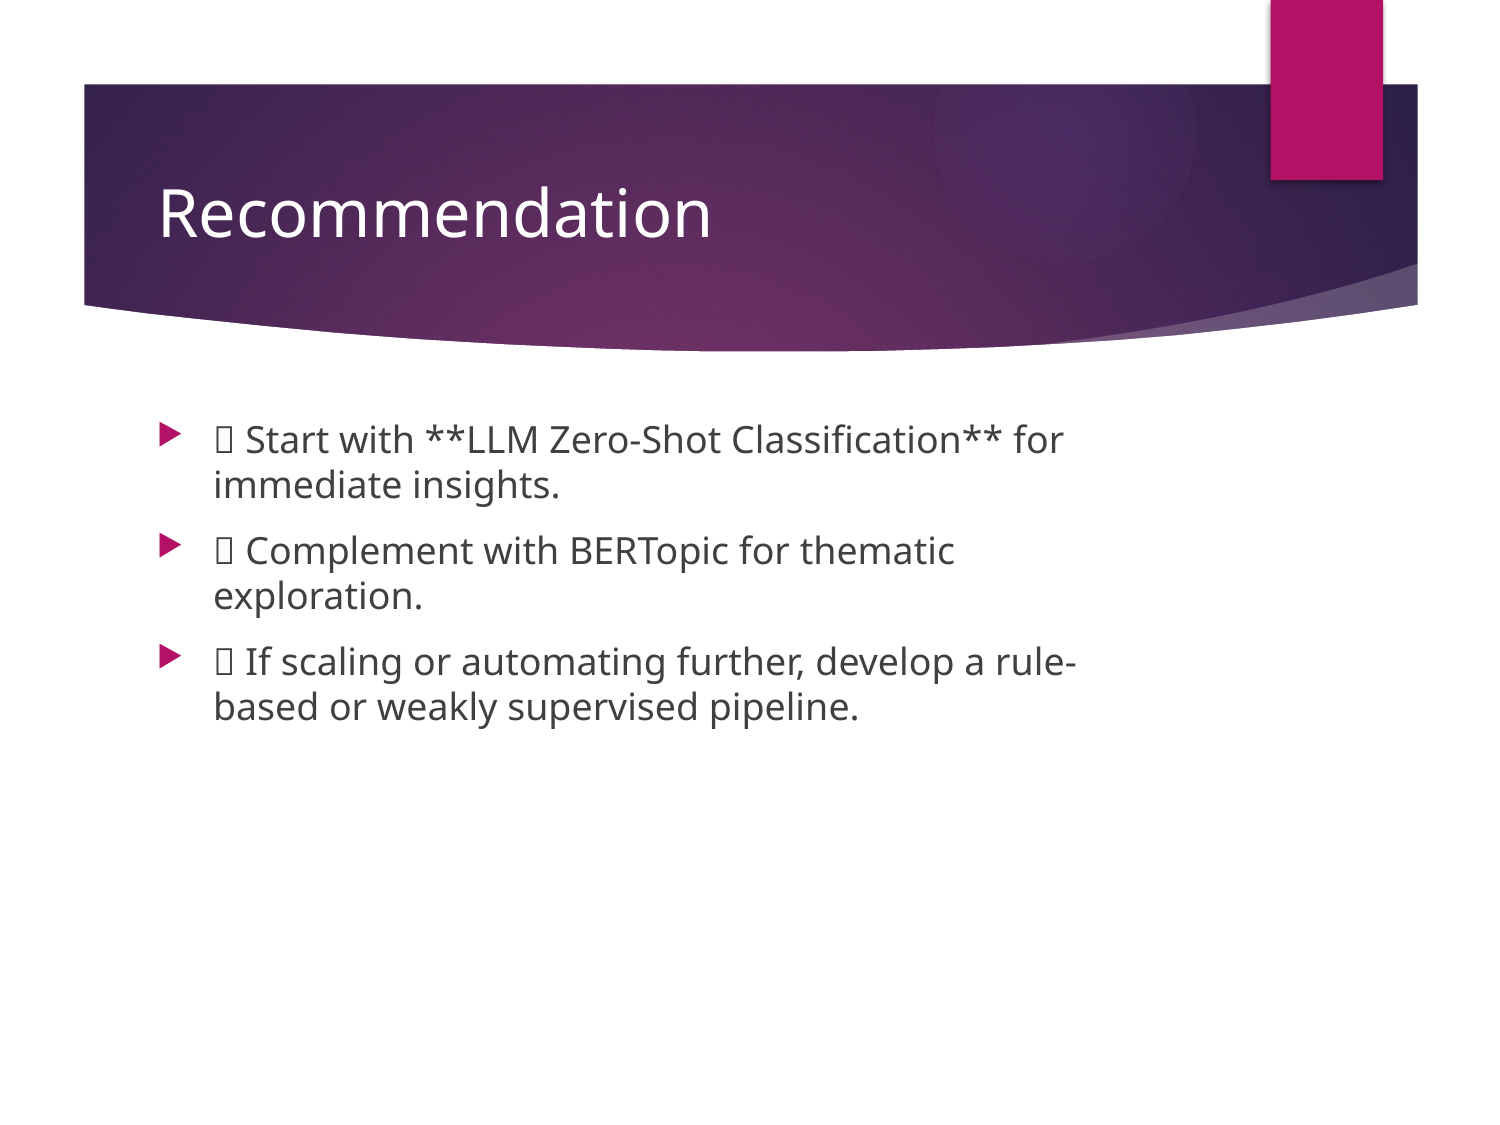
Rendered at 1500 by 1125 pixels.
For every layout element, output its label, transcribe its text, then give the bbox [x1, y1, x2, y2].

list 🔷 Start with **LLM Zero-Shot Classification** for immediate insights. 🔷 Complement with BERTopic for thematic exploration. 🔷 If scaling or automating further, develop a rule-based or weakly supervised pipeline. [141, 408, 1183, 988]
title Recommendation [142, 152, 1183, 269]
